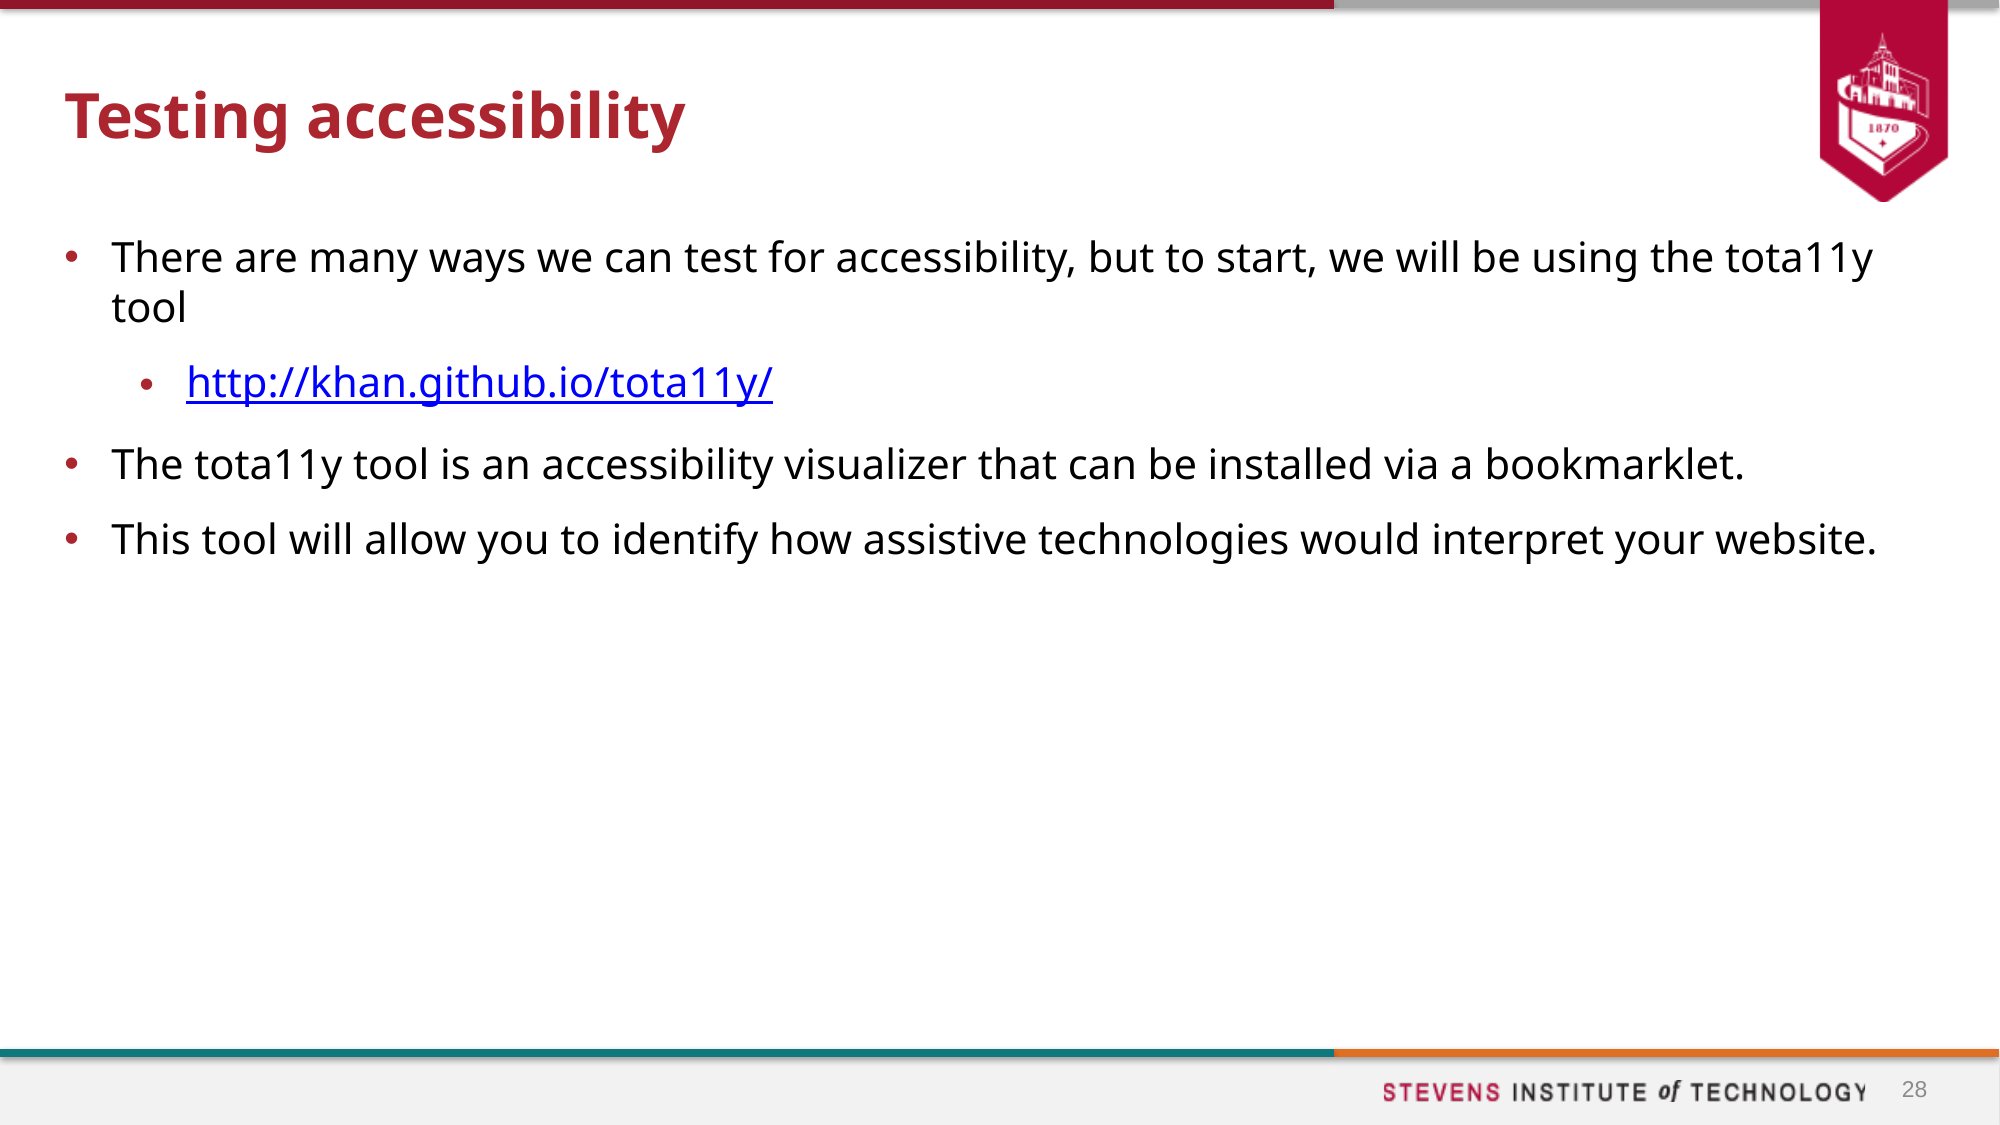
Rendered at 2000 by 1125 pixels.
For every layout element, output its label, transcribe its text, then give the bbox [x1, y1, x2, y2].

list There are many ways we can test for accessibility, but to start, we will be using the tota11y tool http://khan.github.io/tota11y/ The tota11y tool is an accessibility visualizer that can be installed via a bookmarklet. This tool will allow you to identify how assistive technologies would interpret your website. [49, 223, 1951, 943]
title Testing accessibility [49, 68, 1661, 157]
slide_number 28 [1862, 1057, 1967, 1118]
